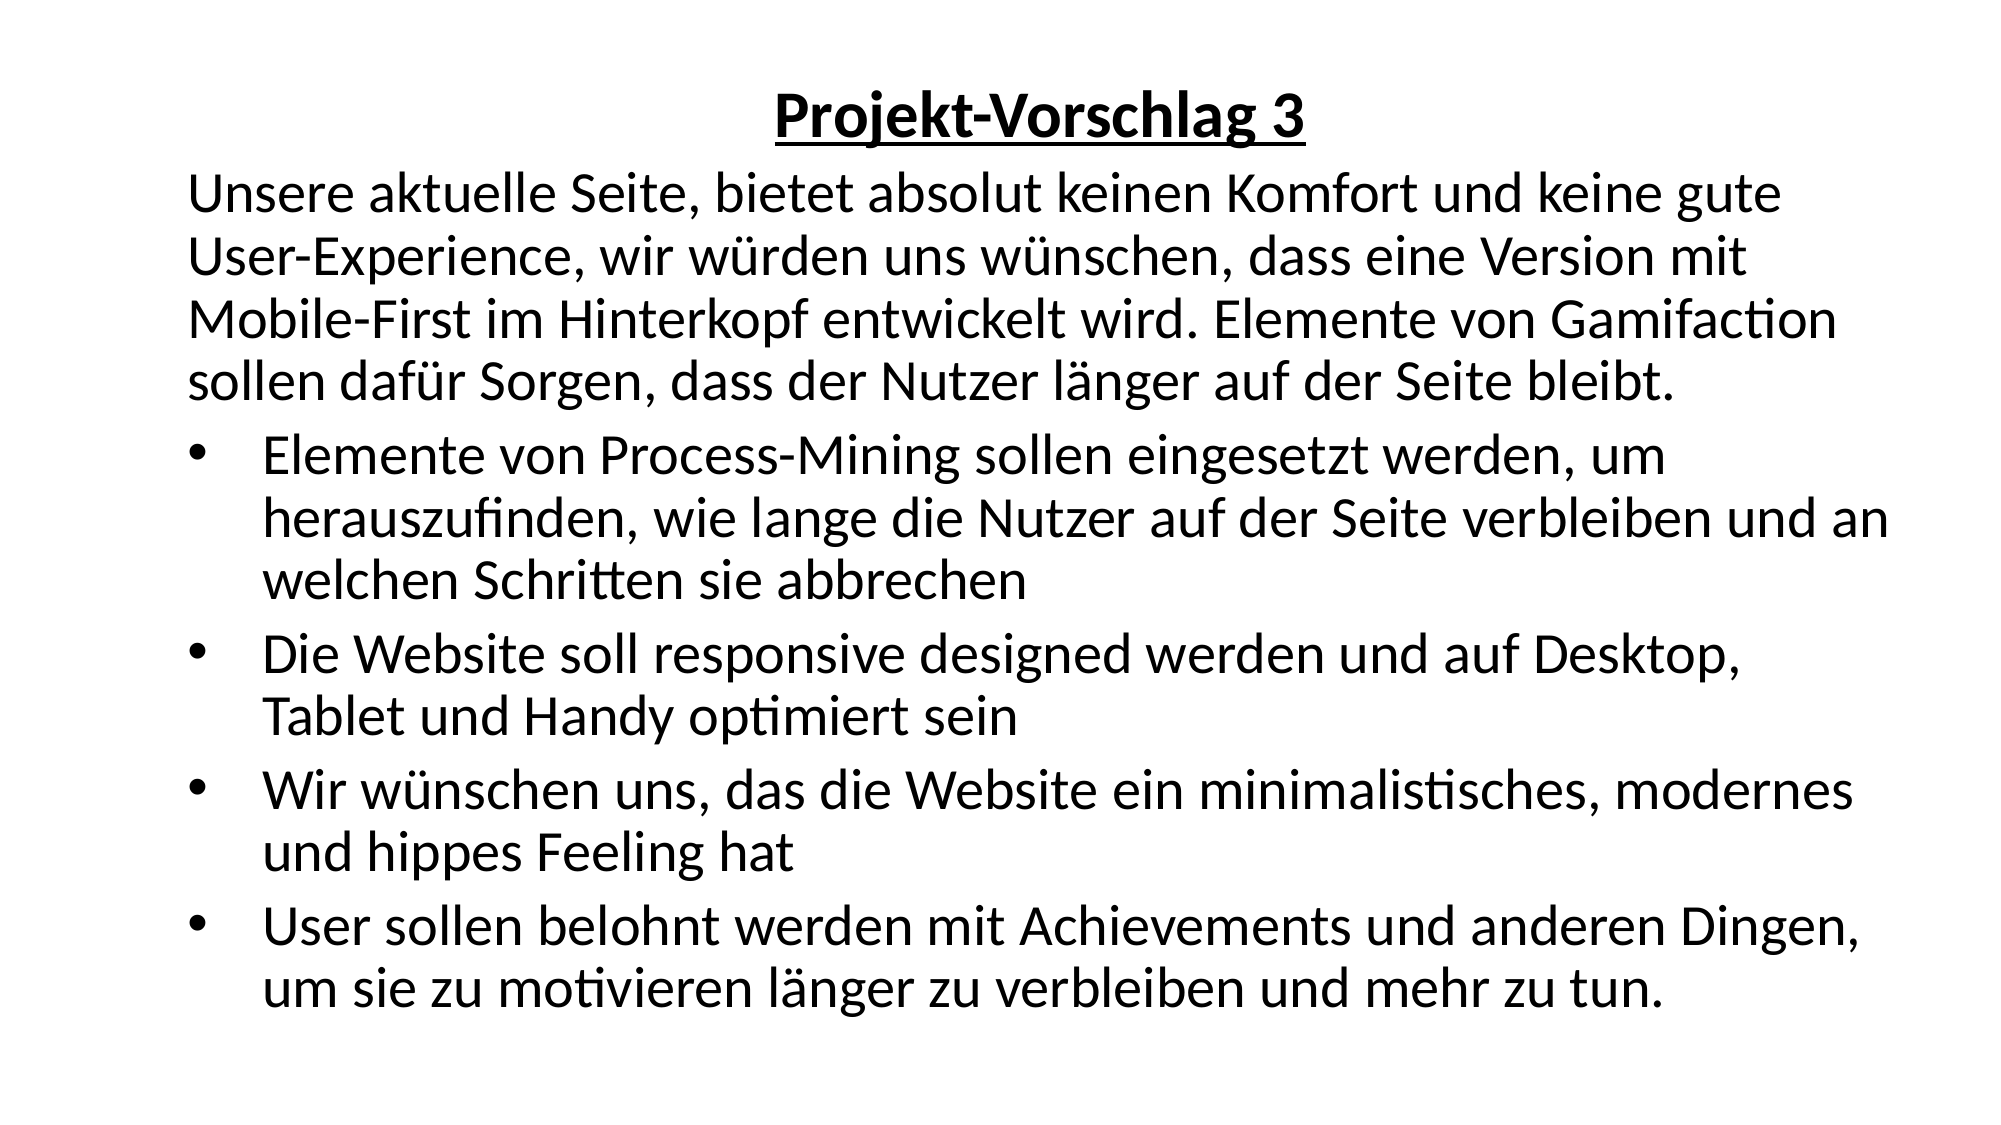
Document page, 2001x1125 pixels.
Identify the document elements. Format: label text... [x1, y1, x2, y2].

subtitle Projekt-Vorschlag 3 Unsere aktuelle Seite, bietet absolut keinen Komfort und keine gute User-Experience, wir würden uns wünschen, dass eine Version mit Mobile-First im Hinterkopf entwickelt wird. Elemente von Gamifaction sollen dafür Sorgen, dass der Nutzer länger auf der Seite bleibt. Elemente von Process-Mining sollen eingesetzt werden, um herauszufinden, wie lange die Nutzer auf der Seite verbleiben und an welchen Schritten sie abbrechen Die Website soll responsive designed werden und auf Desktop, Tablet und Handy optimiert sein Wir wünschen uns, das die Website ein minimalistisches, modernes und hippes Feeling hat User sollen belohnt werden mit Achievements und anderen Dingen, um sie zu motivieren länger zu verbleiben und mehr zu tun. [97, 72, 1909, 1062]
